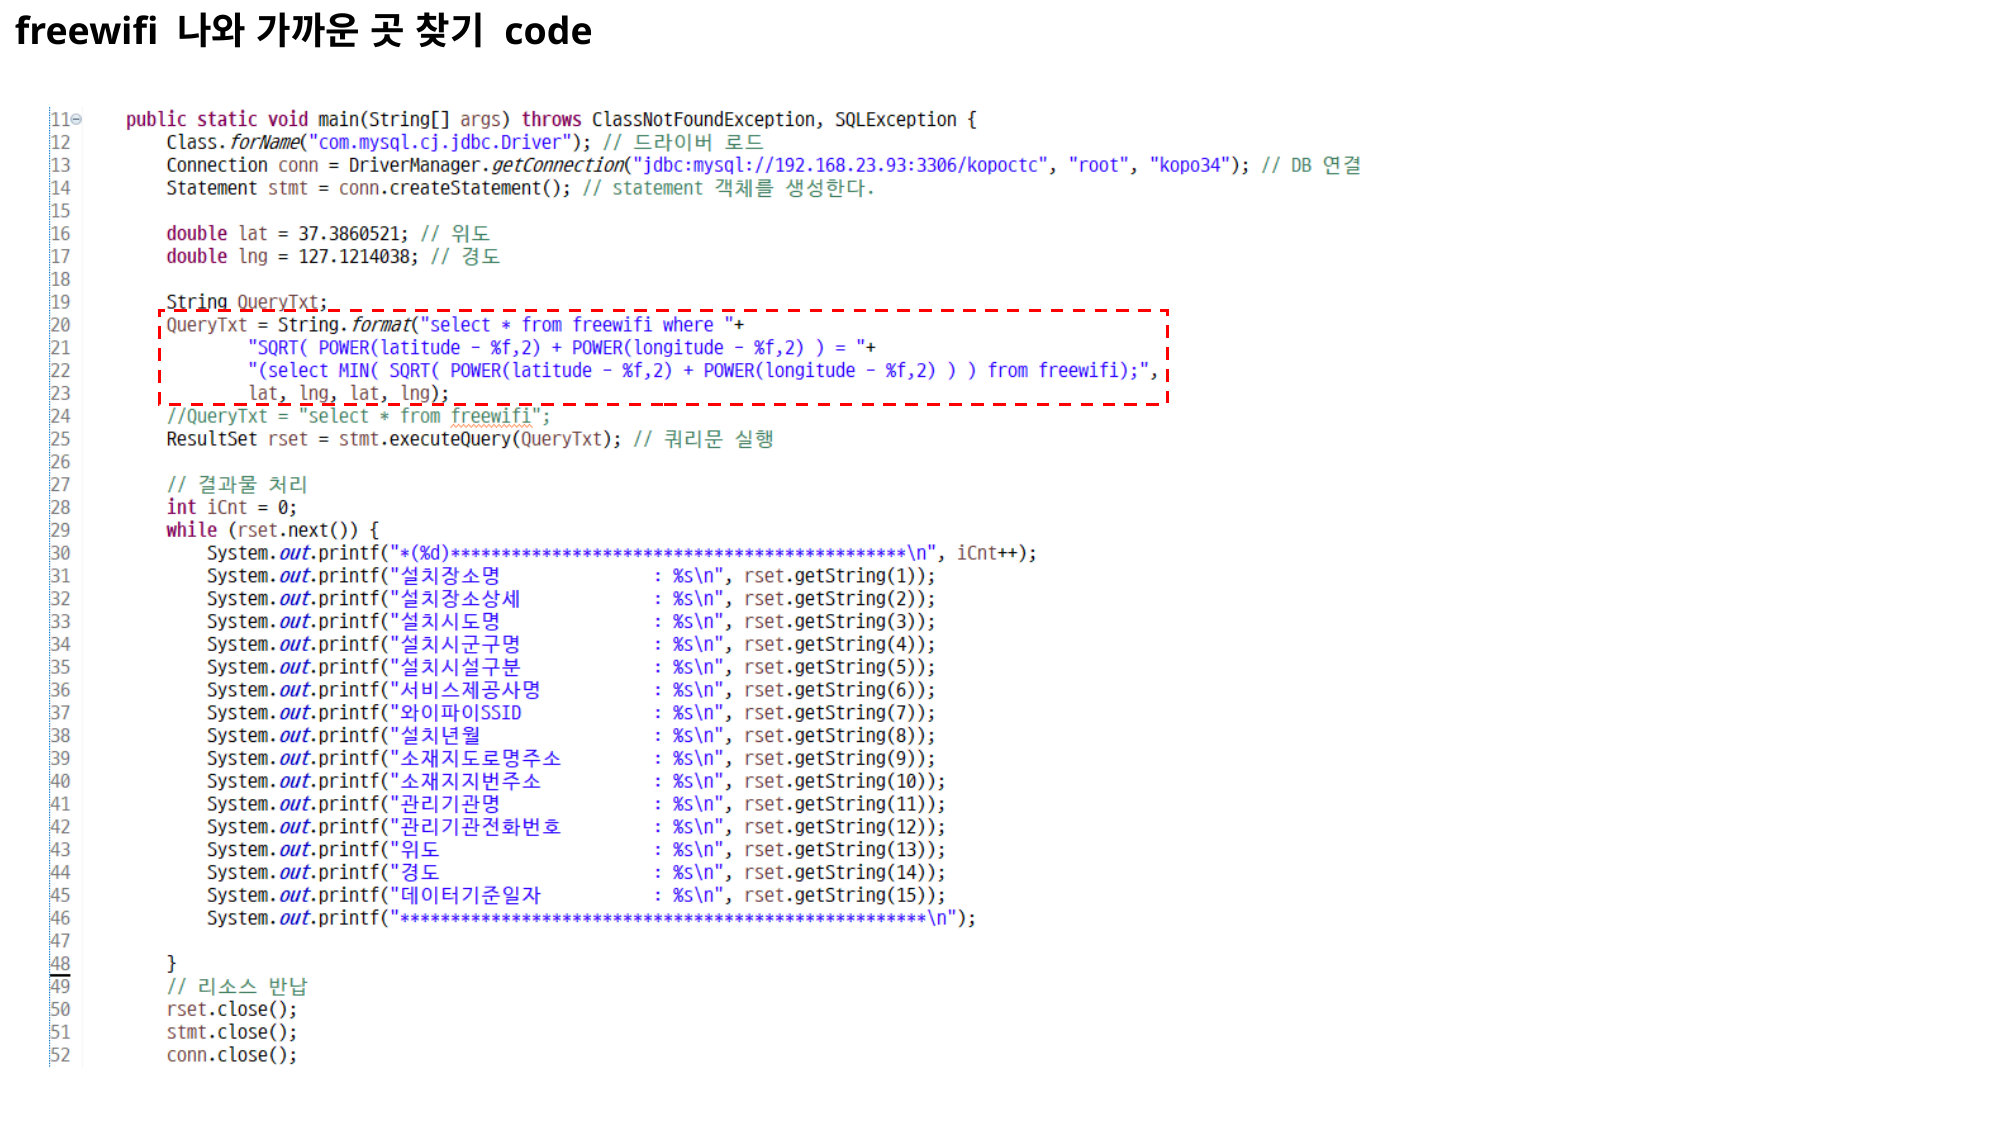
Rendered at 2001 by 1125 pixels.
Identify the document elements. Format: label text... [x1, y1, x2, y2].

picture [49, 106, 1380, 1068]
text_box freewifi 나와 가까운 곳 찾기 code [0, 0, 868, 60]
